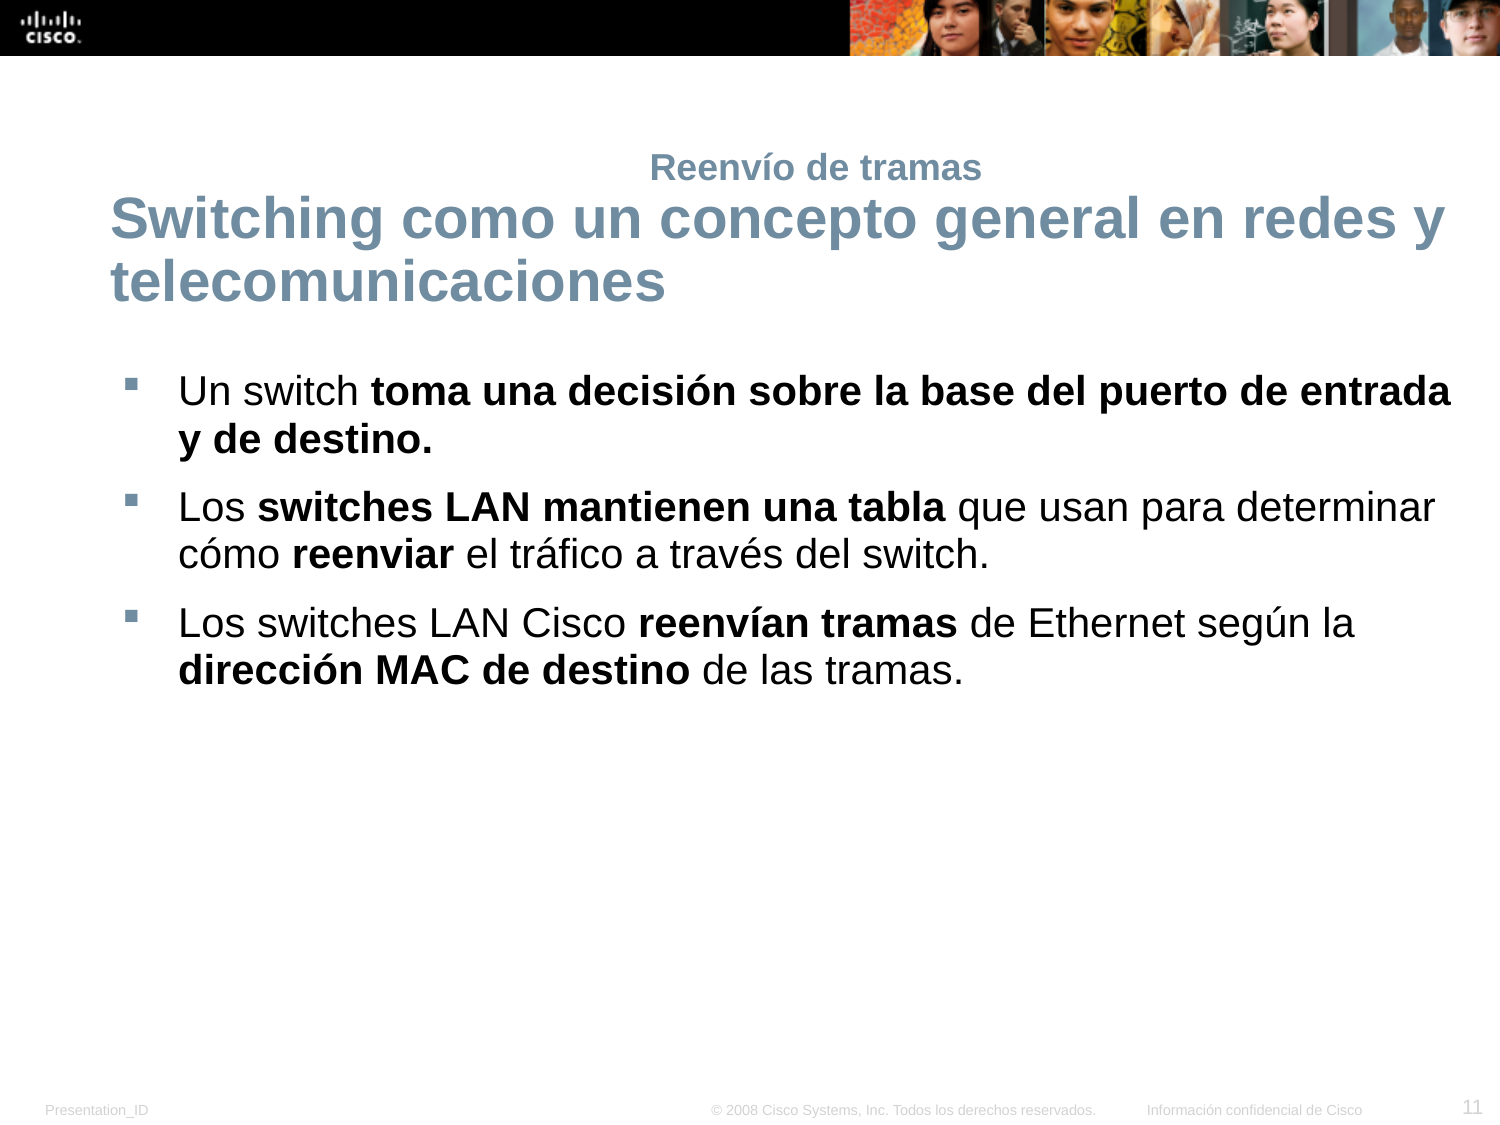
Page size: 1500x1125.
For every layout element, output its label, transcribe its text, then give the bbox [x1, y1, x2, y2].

list Un switch toma una decisión sobre la base del puerto de entrada y de destino. Los switches LAN mantienen una tabla que usan para determinar cómo reenviar el tráfico a través del switch. Los switches LAN Cisco reenvían tramas de Ethernet según la dirección MAC de destino de las tramas. [108, 360, 1477, 1094]
title Reenvío de tramas Switching como un concepto general en redes y telecomunicaciones [96, 183, 1500, 322]
picture [0, 0, 1500, 56]
